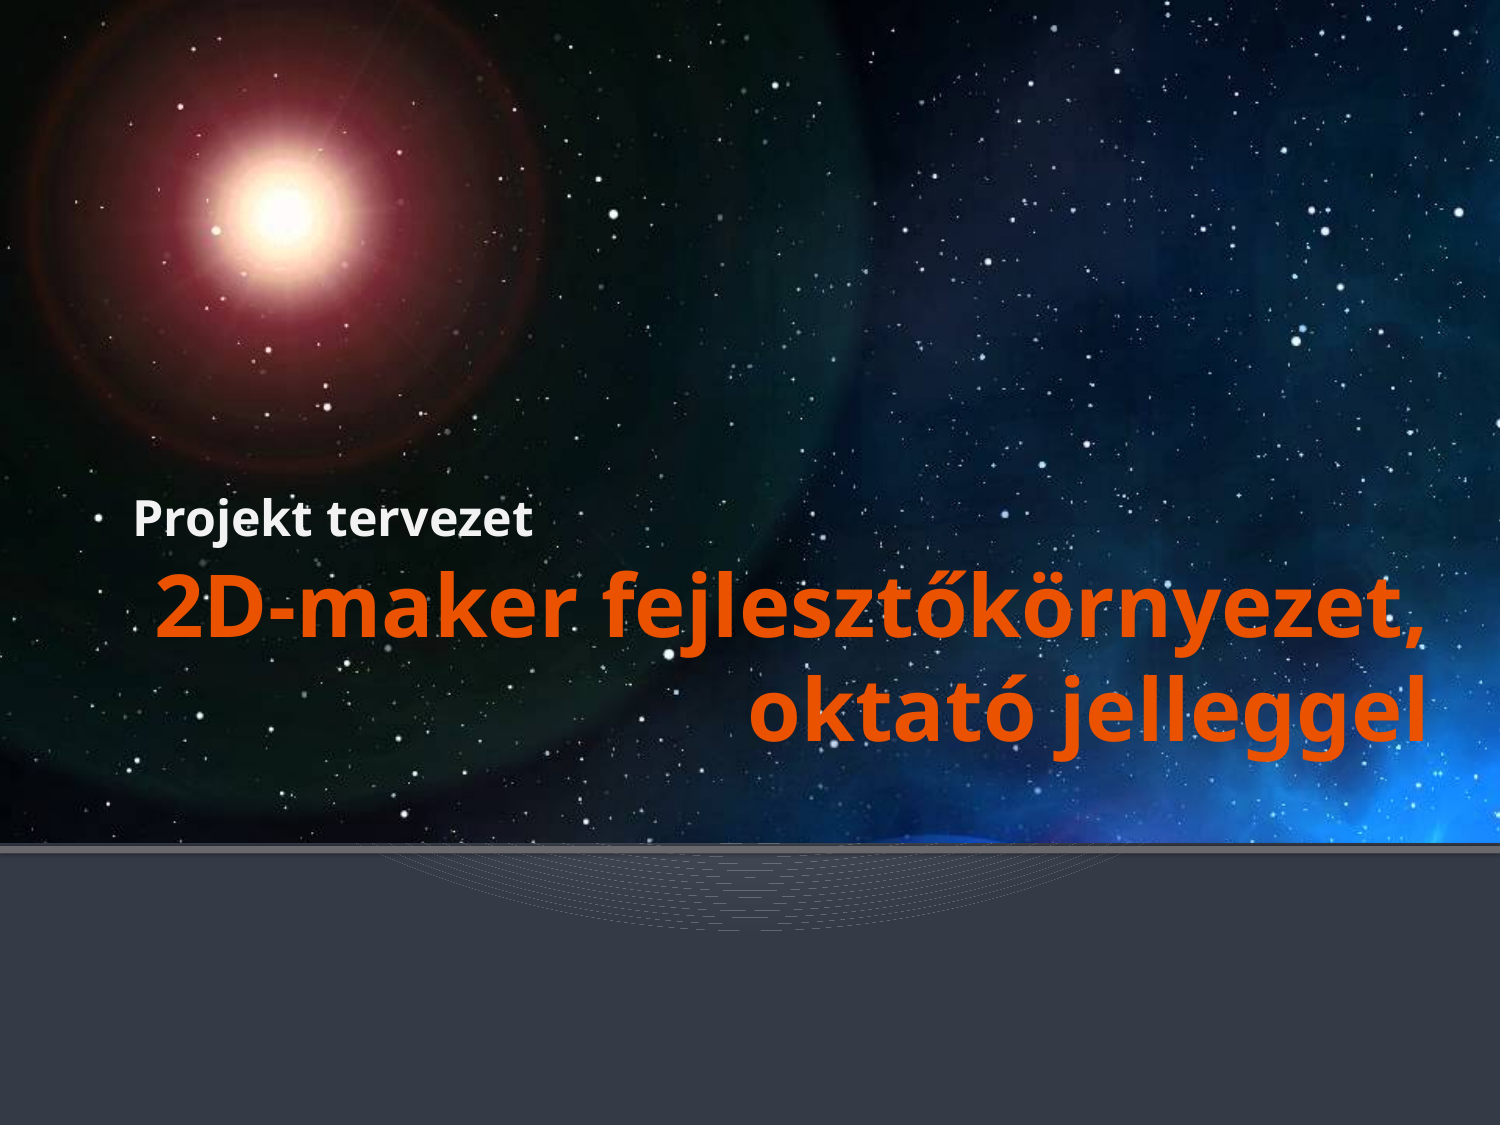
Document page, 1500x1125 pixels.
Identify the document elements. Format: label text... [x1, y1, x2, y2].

picture [0, 0, 1500, 843]
subtitle Projekt tervezet [112, 299, 1438, 546]
title 2D-maker fejlesztőkörnyezet, oktató jelleggel [112, 550, 1438, 825]
